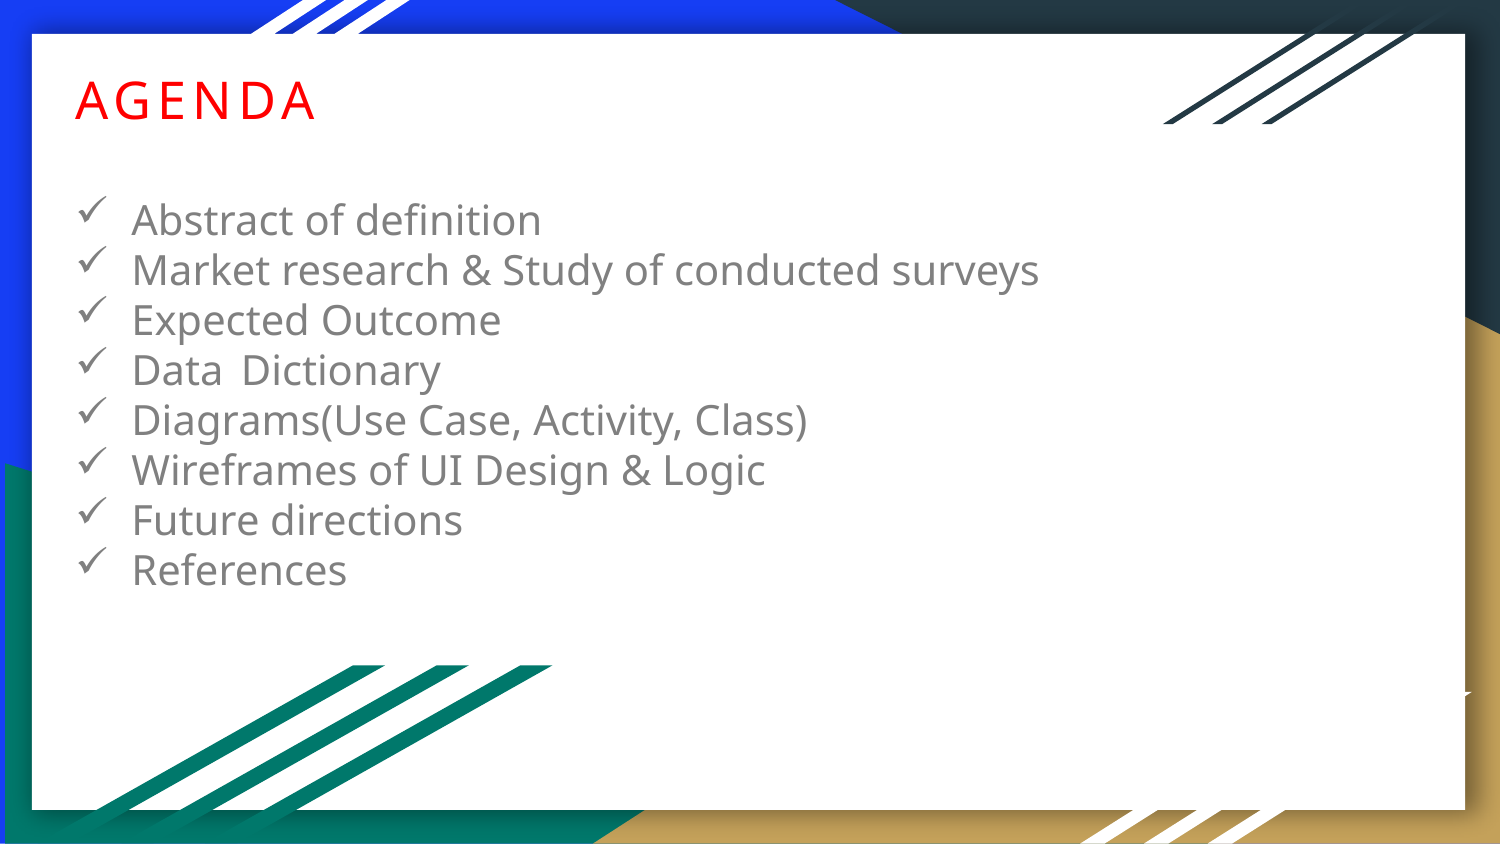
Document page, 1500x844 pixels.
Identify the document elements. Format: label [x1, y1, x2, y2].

text_box [4, 0, 1500, 844]
